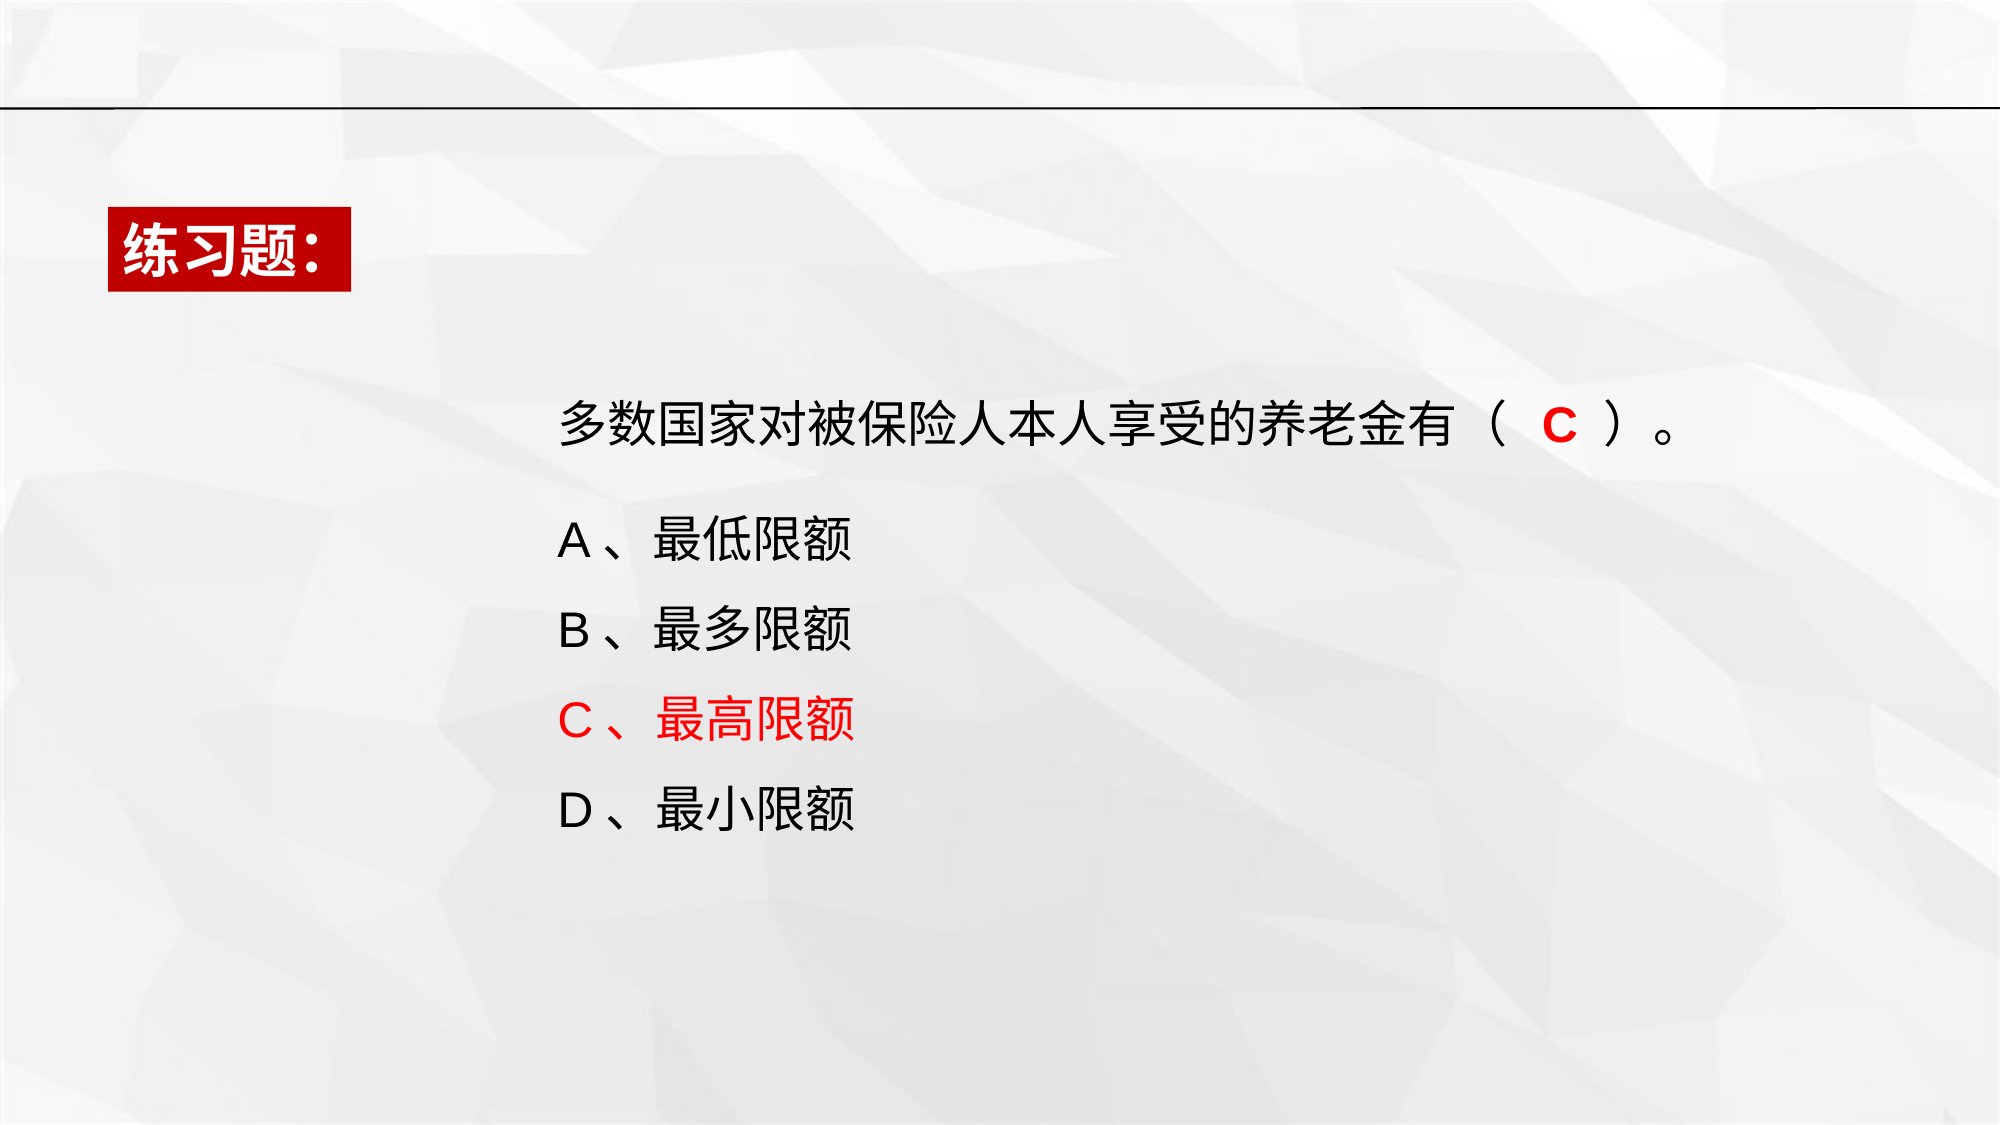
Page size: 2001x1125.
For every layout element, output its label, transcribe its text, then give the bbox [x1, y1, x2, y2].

subtitle 多数国家对被保险人本人享受的养老金有（ C ）。 A、最低限额 B、最多限额 C、最高限额 D、最小限额 [542, 292, 1780, 937]
picture [4, 0, 154, 111]
text_box 练习题： [108, 206, 352, 292]
